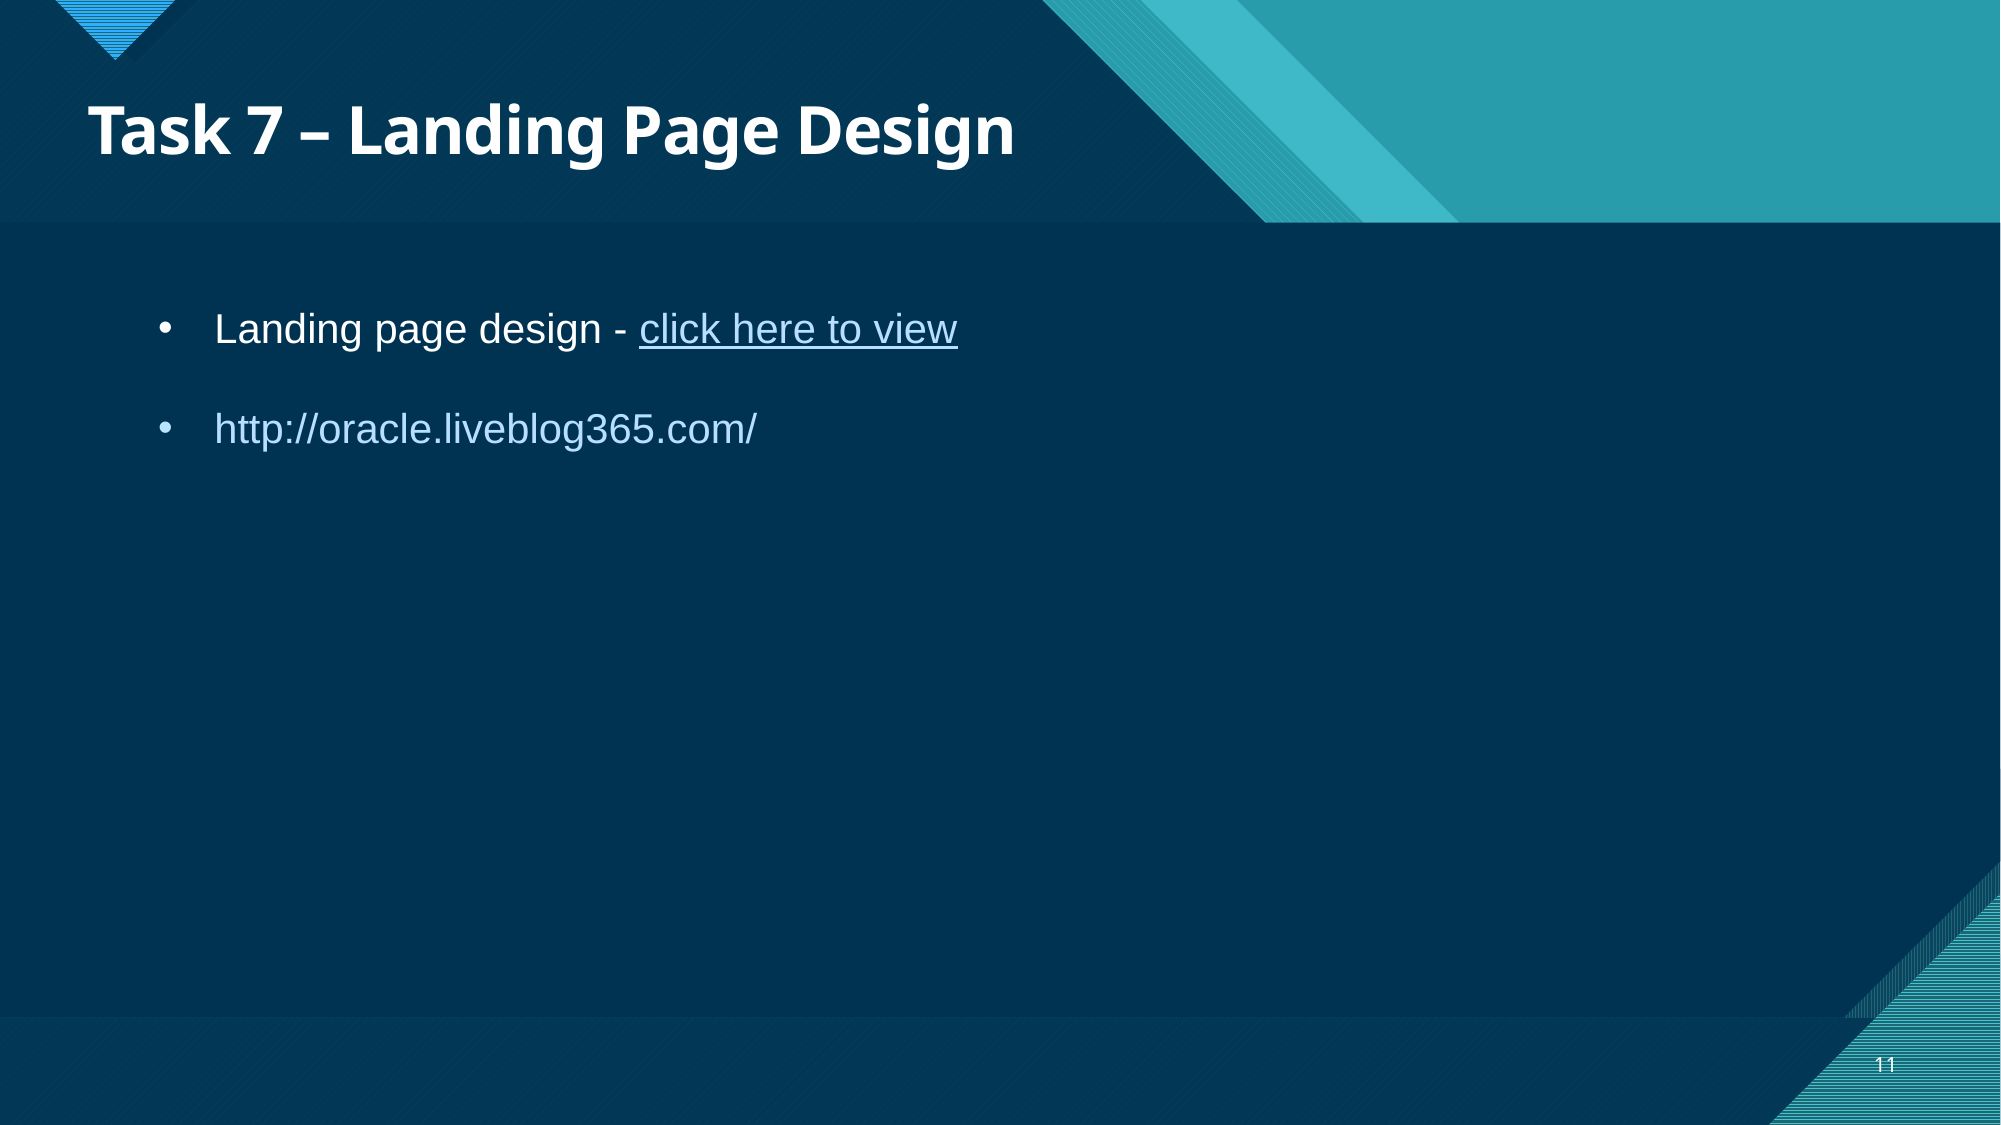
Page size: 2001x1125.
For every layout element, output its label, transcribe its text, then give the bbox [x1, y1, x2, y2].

text_box Landing page design - click here to view http://oracle.liveblog365.com/ [143, 294, 1144, 630]
title Task 7 – Landing Page Design [72, 89, 1913, 177]
slide_number 11 [1845, 1035, 1913, 1096]
